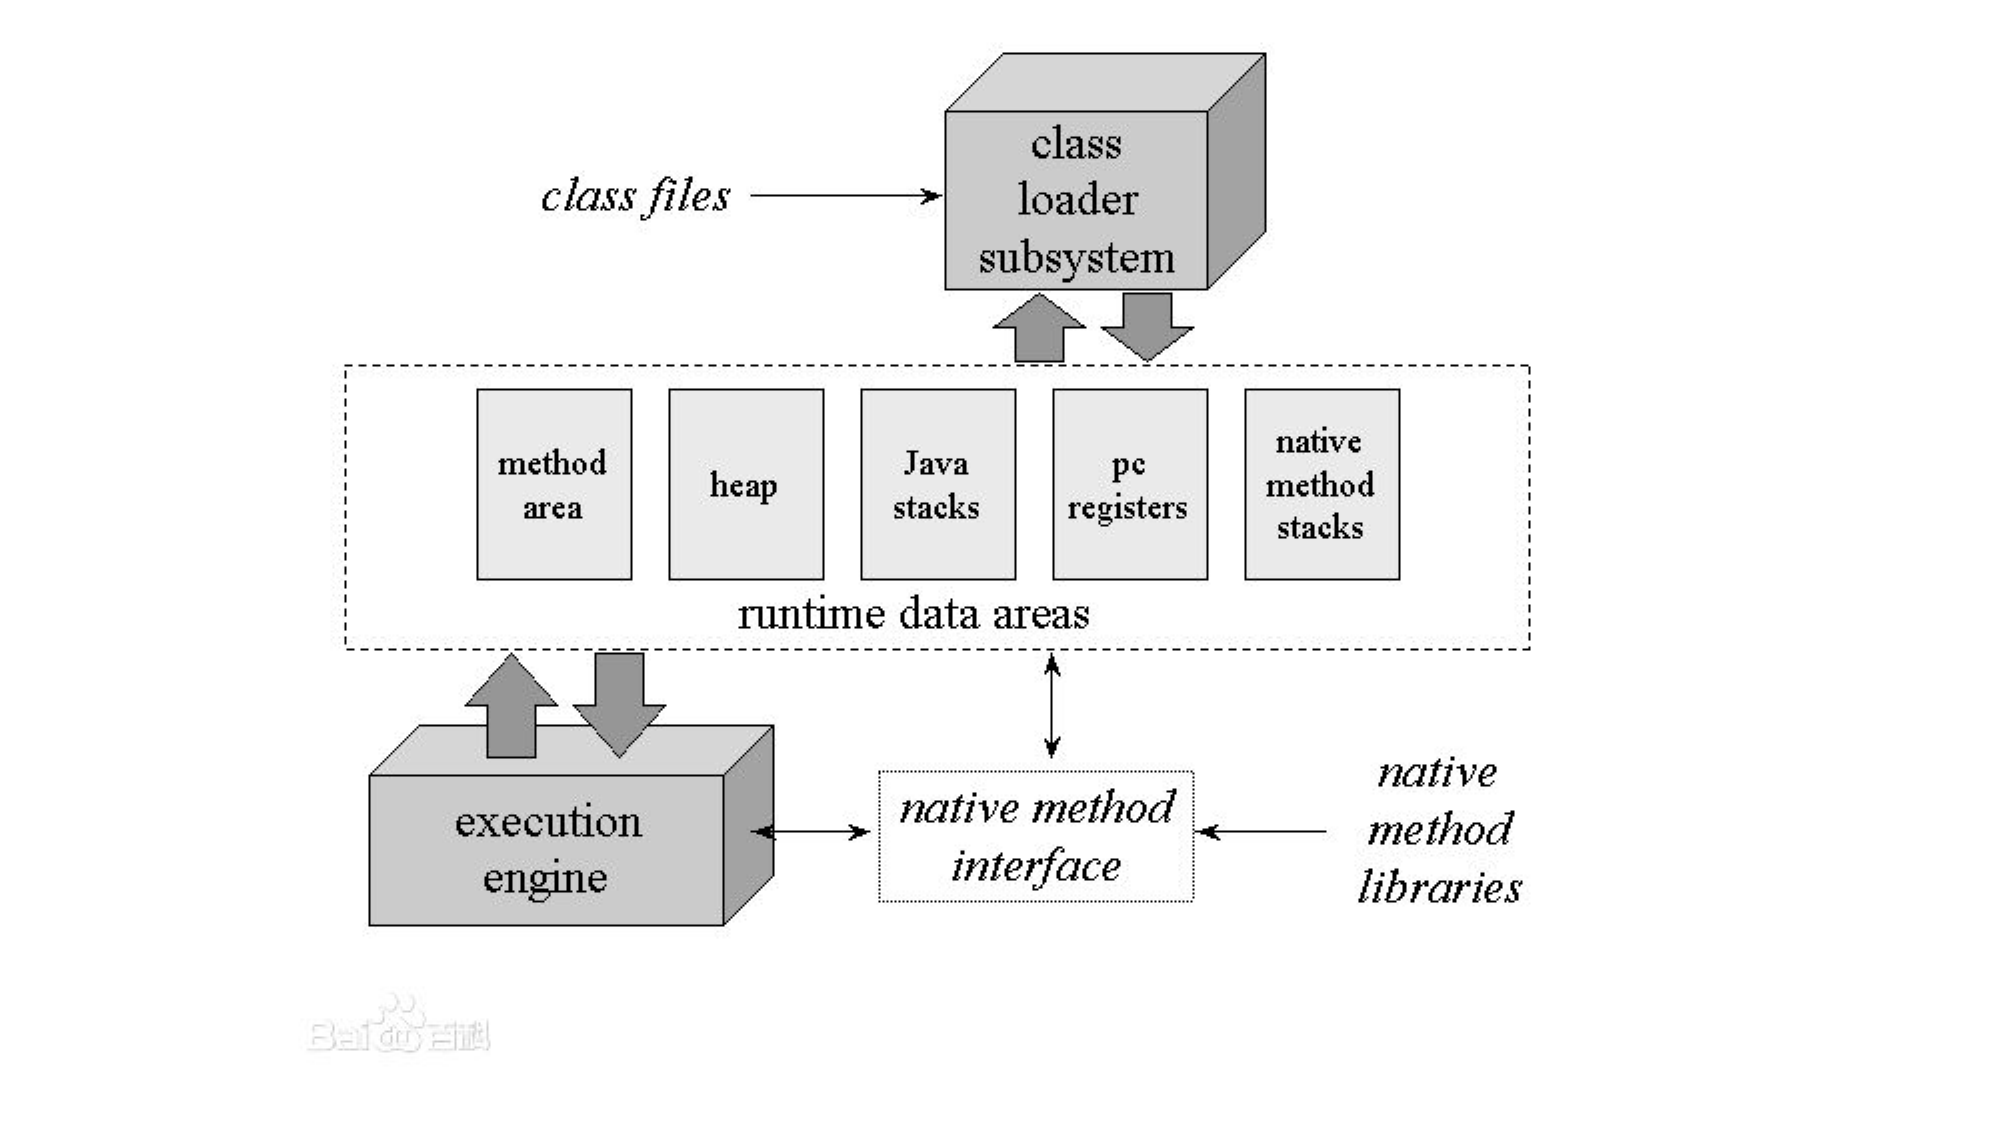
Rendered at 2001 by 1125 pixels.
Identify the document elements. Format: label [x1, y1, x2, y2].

list [235, 27, 1675, 1107]
